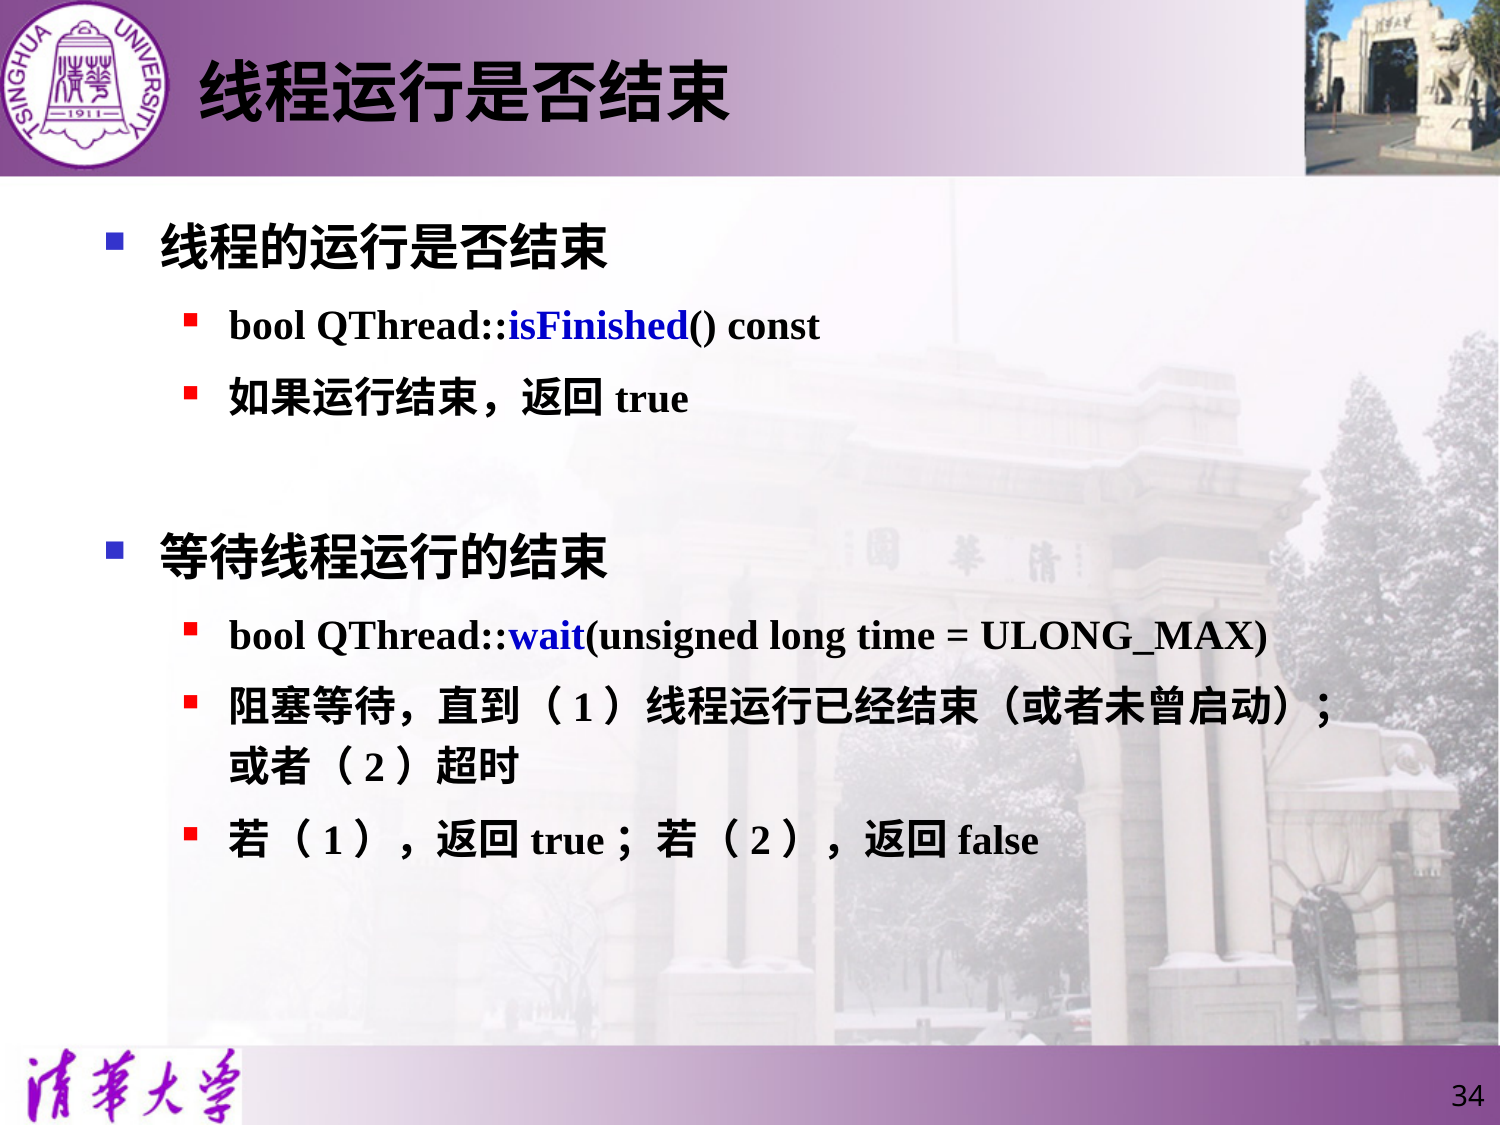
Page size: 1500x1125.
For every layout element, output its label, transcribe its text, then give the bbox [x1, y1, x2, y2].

slide_number 34 [1187, 1049, 1500, 1125]
title 线程运行是否结束 [182, 0, 1359, 138]
picture [0, 0, 1500, 1125]
list 线程的运行是否结束 bool QThread::isFinished() const 如果运行结束，返回true 等待线程运行的结束 bool QThread::wait(unsigned long time = ULONG_MAX) 阻塞等待，直到（1）线程运行已经结束（或者未曾启动）；或者（2）超时 若（1），返回true；若（2），返回false [88, 196, 1400, 982]
